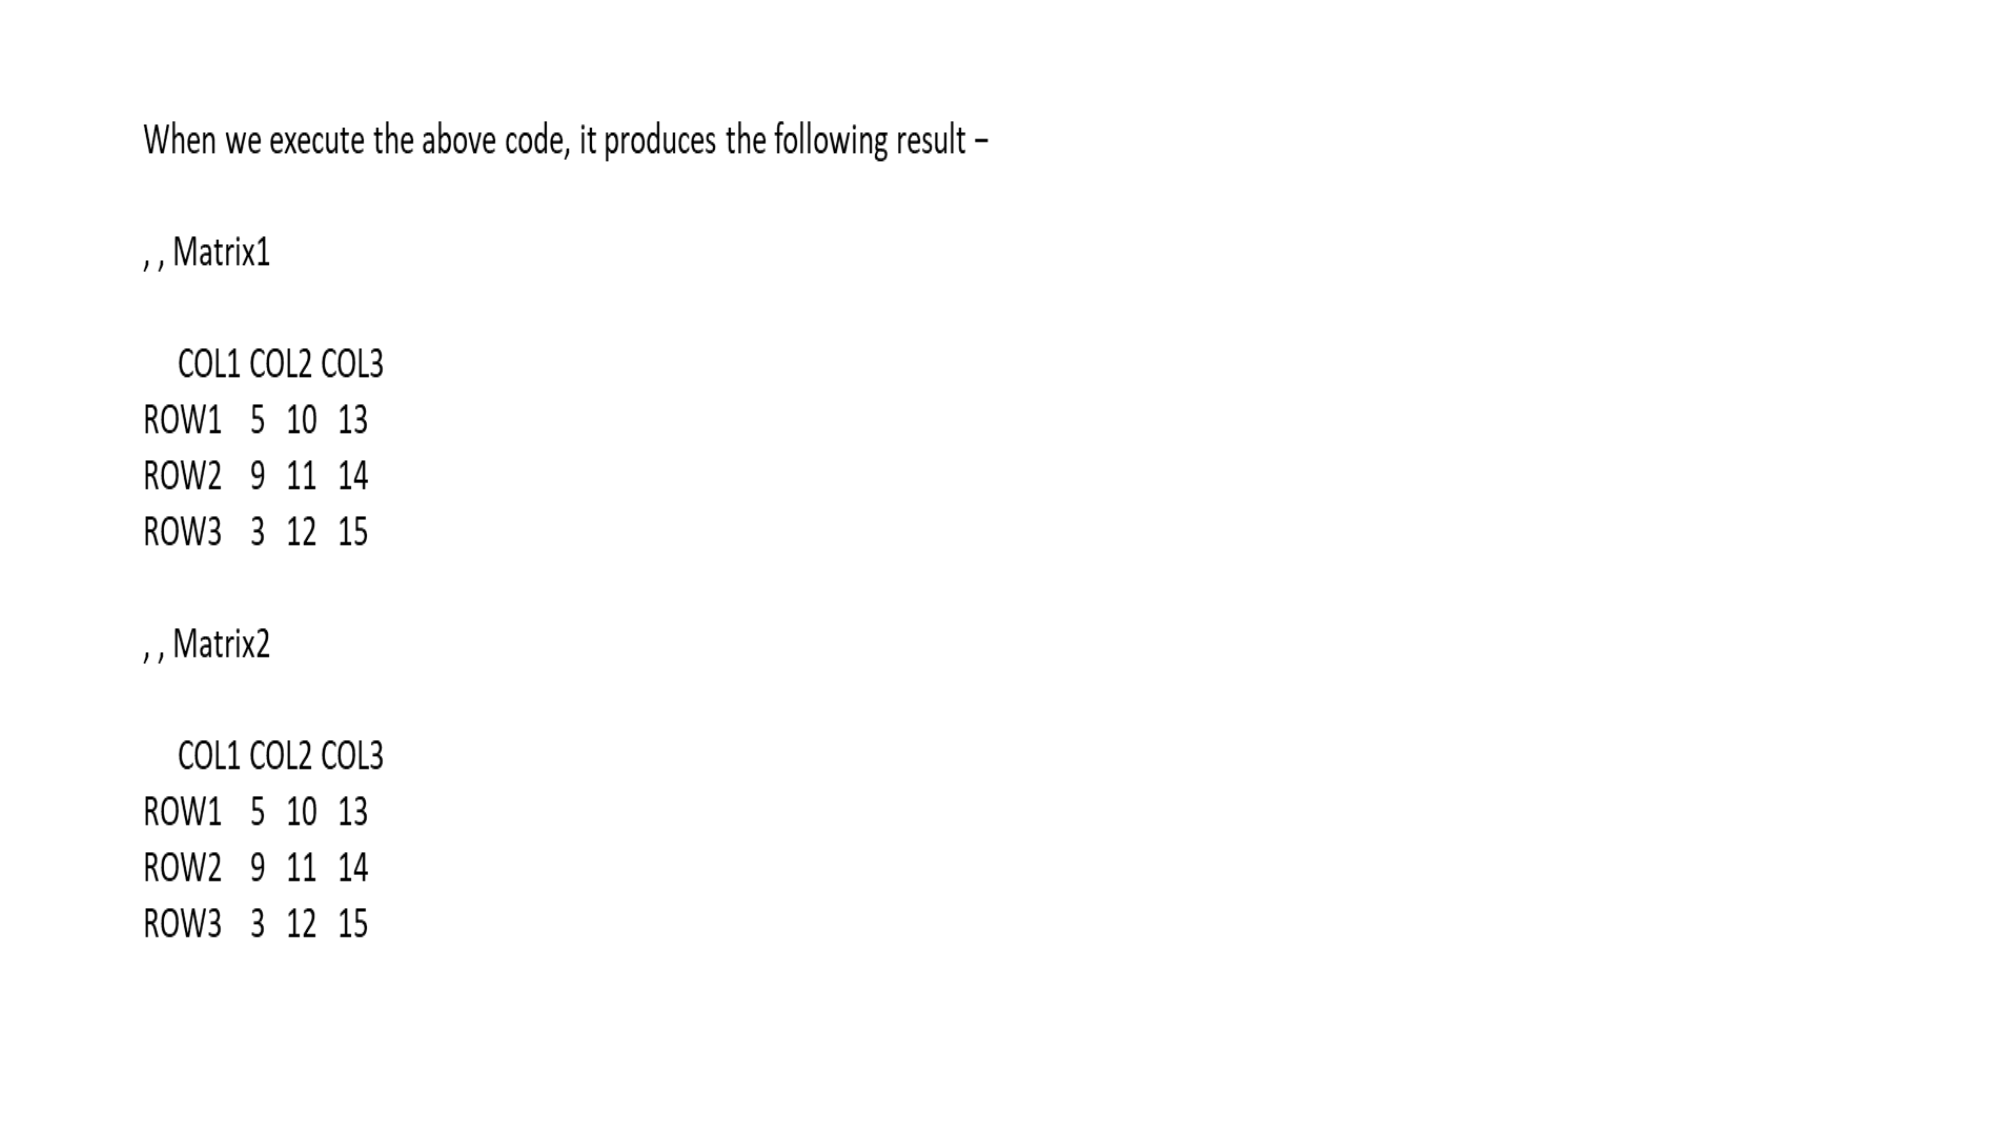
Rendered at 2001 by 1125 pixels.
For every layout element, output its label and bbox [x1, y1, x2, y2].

picture [124, 96, 1850, 979]
